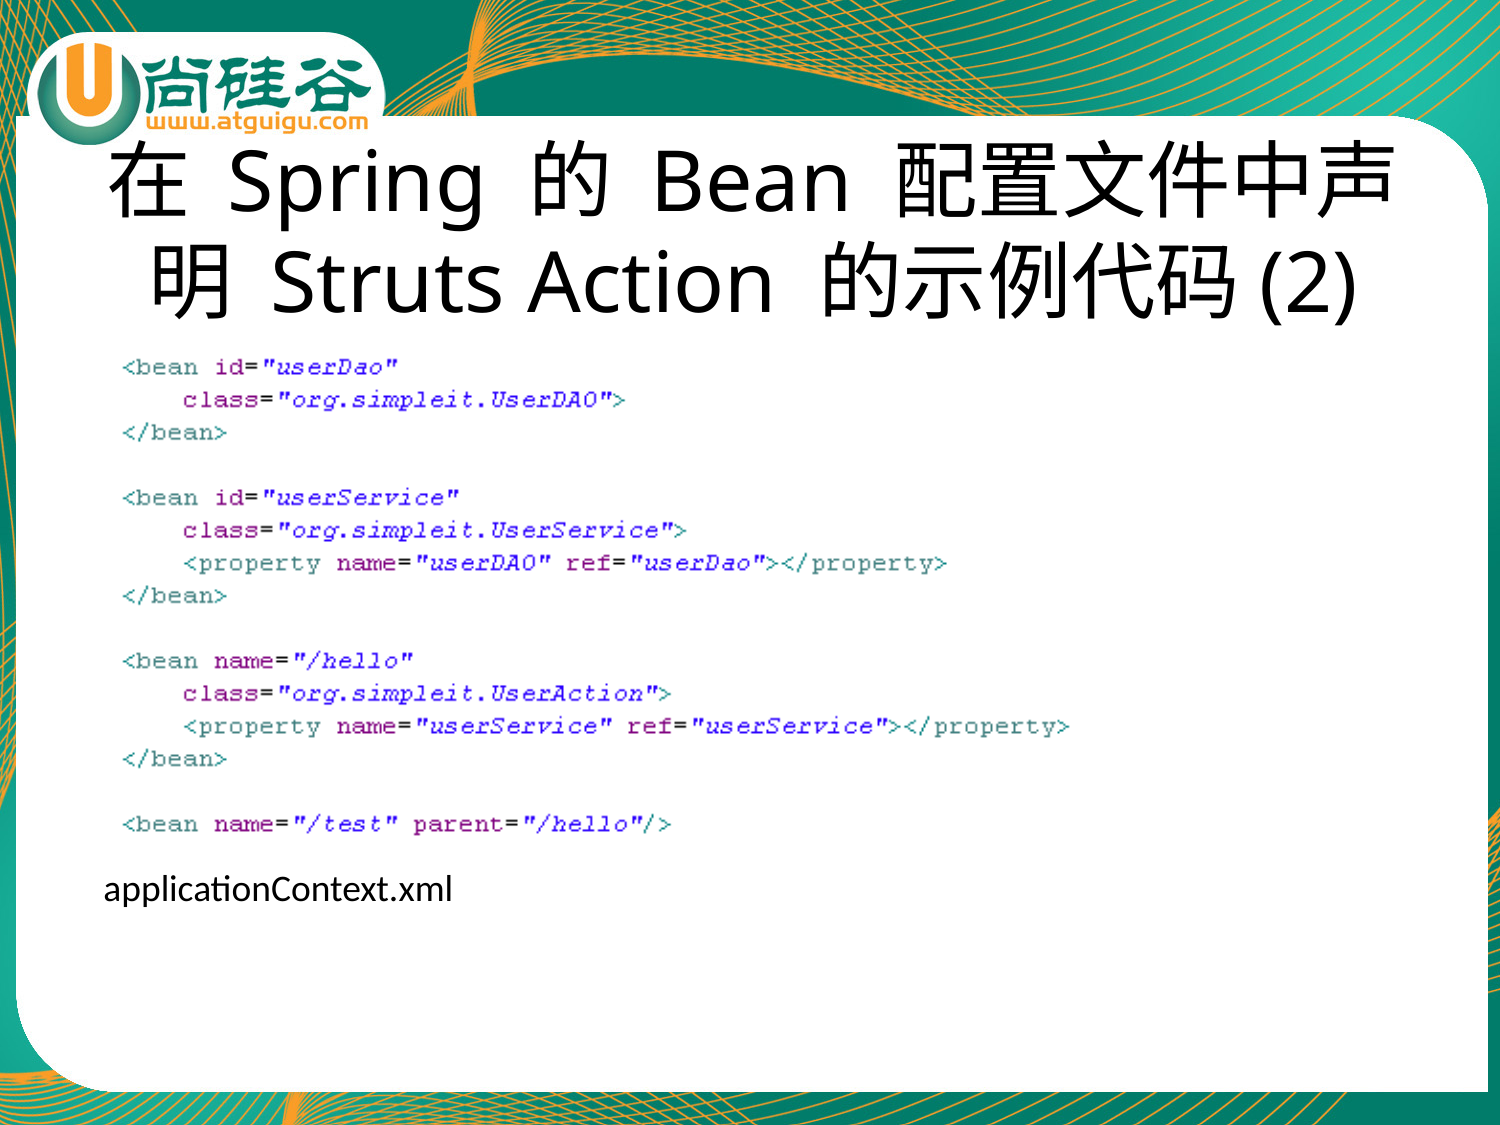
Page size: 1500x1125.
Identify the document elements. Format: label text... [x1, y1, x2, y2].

picture [0, 0, 1500, 1125]
text_box applicationContext.xml [88, 856, 585, 917]
title 在 Spring 的 Bean 配置文件中声明 Struts Action 的示例代码(2) [59, 117, 1447, 338]
